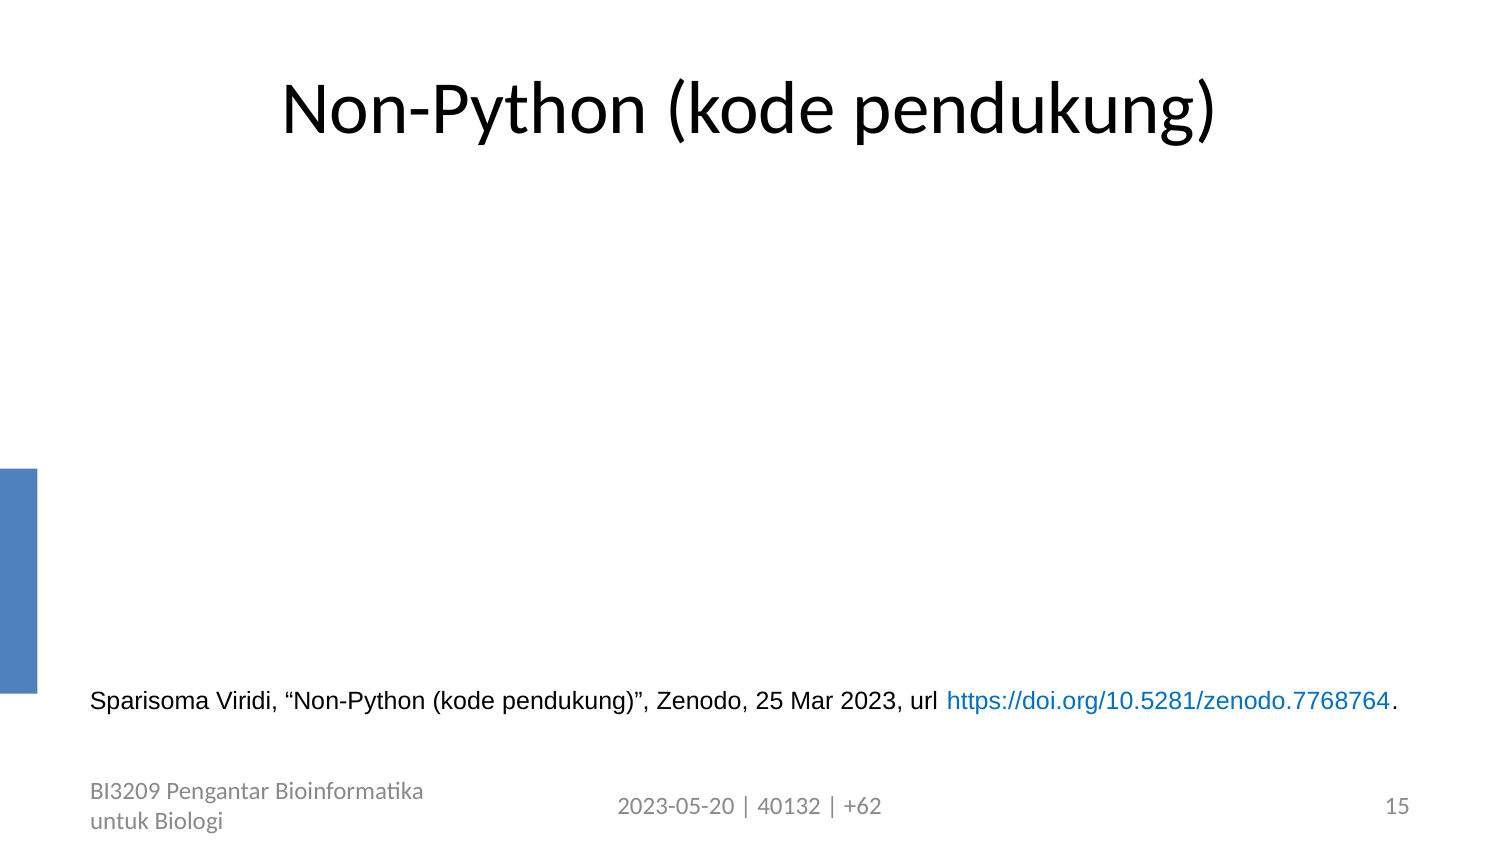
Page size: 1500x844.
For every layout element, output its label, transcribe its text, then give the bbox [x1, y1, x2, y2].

text_box Sparisoma Viridi, “Non-Python (kode pendukung)”, Zenodo, 25 Mar 2023, url https://doi.org/10.5281/zenodo.7768764. [74, 677, 1425, 723]
footer 2023-05-20 | 40132 | +62 [512, 782, 988, 827]
slide_number BI3209 Pengantar Bioinformatika untuk Biologi [75, 782, 463, 827]
title Non-Python (kode pendukung) [74, 33, 1426, 175]
slide_number 15 [1074, 782, 1425, 827]
